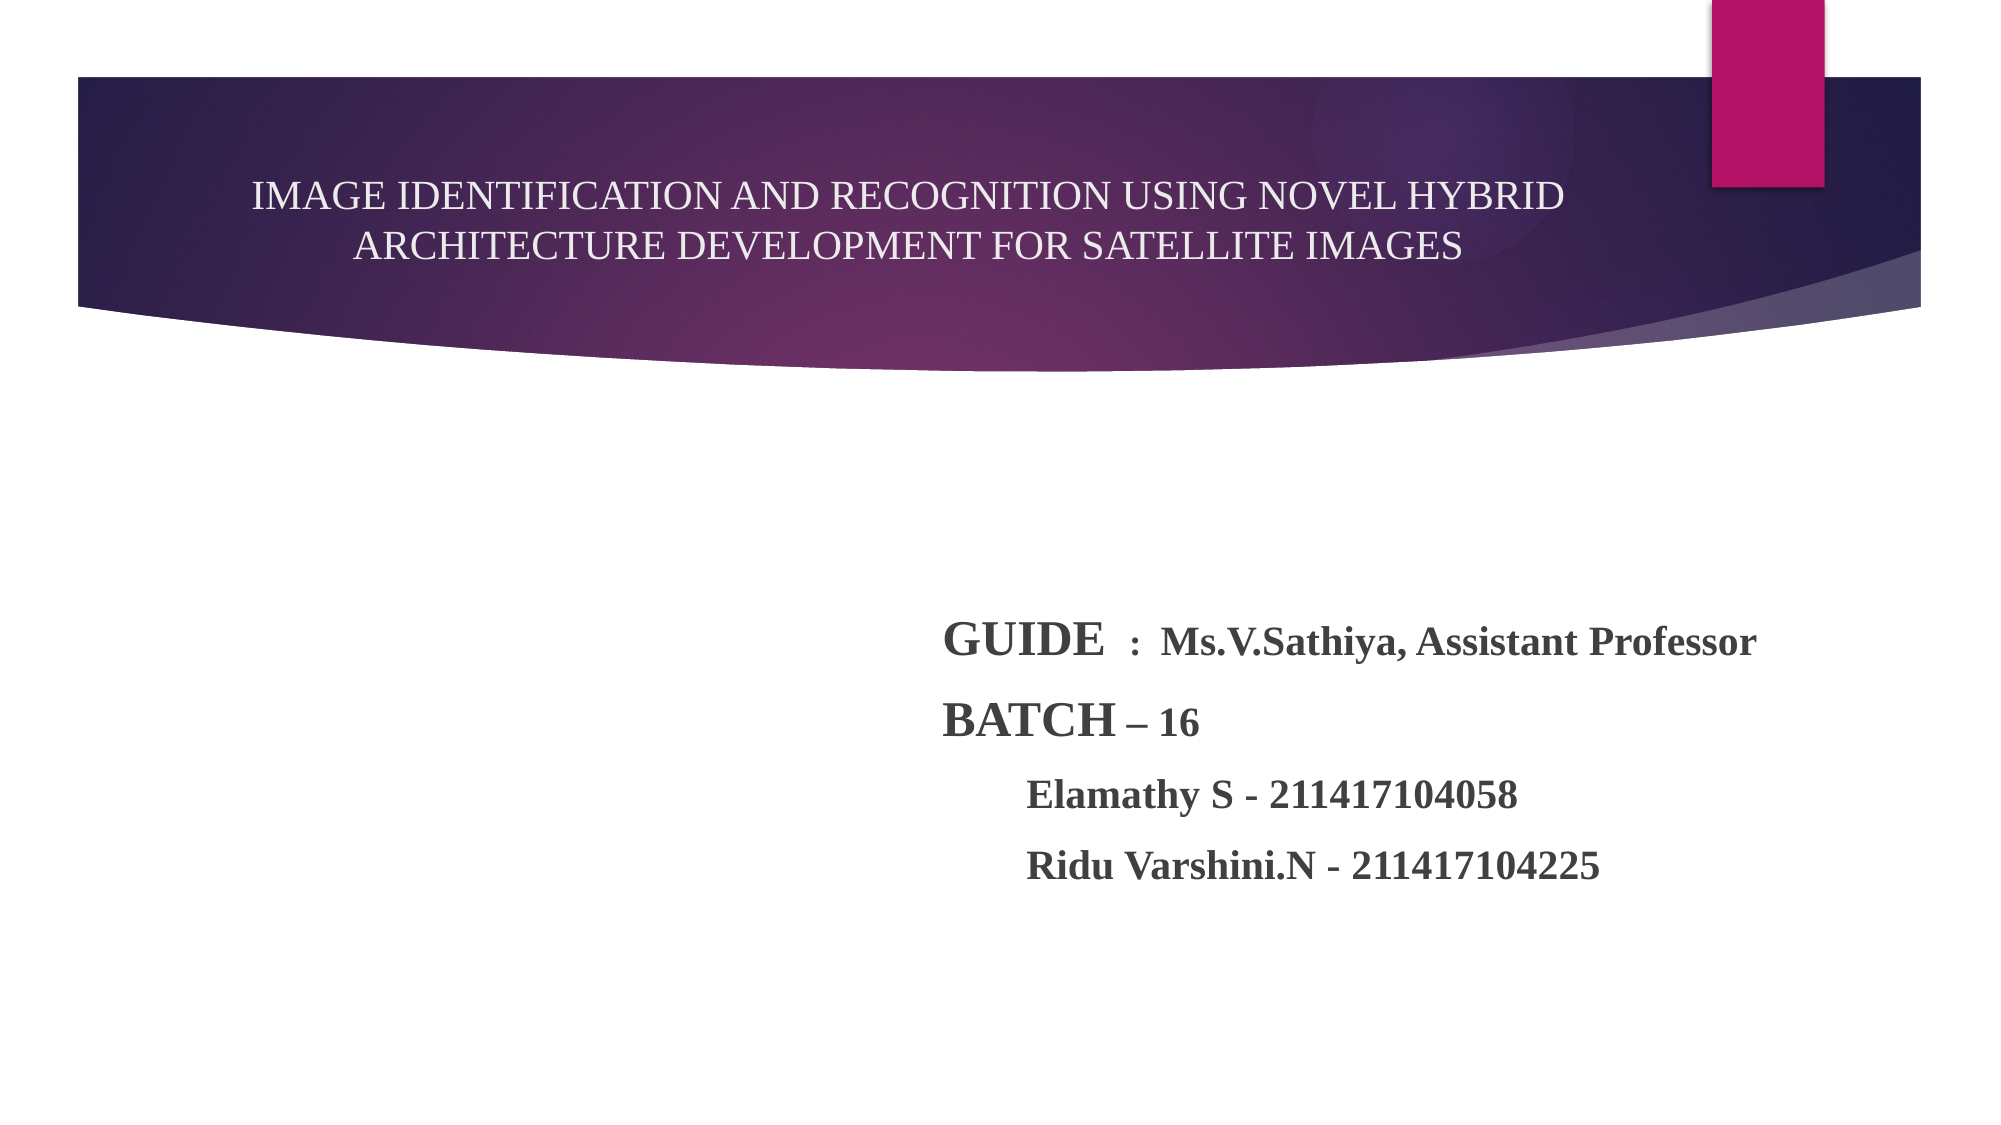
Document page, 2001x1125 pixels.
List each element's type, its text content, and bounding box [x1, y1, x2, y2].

list GUIDE : Ms.V.Sathiya, Assistant Professor BATCH – 16 Elamathy S - 211417104058 Ridu Varshini.N - 211417104225 [927, 597, 1895, 1019]
title IMAGE IDENTIFICATION AND RECOGNITION USING NOVEL HYBRID ARCHITECTURE DEVELOPMENT FOR SATELLITE IMAGES [189, 159, 1627, 276]
